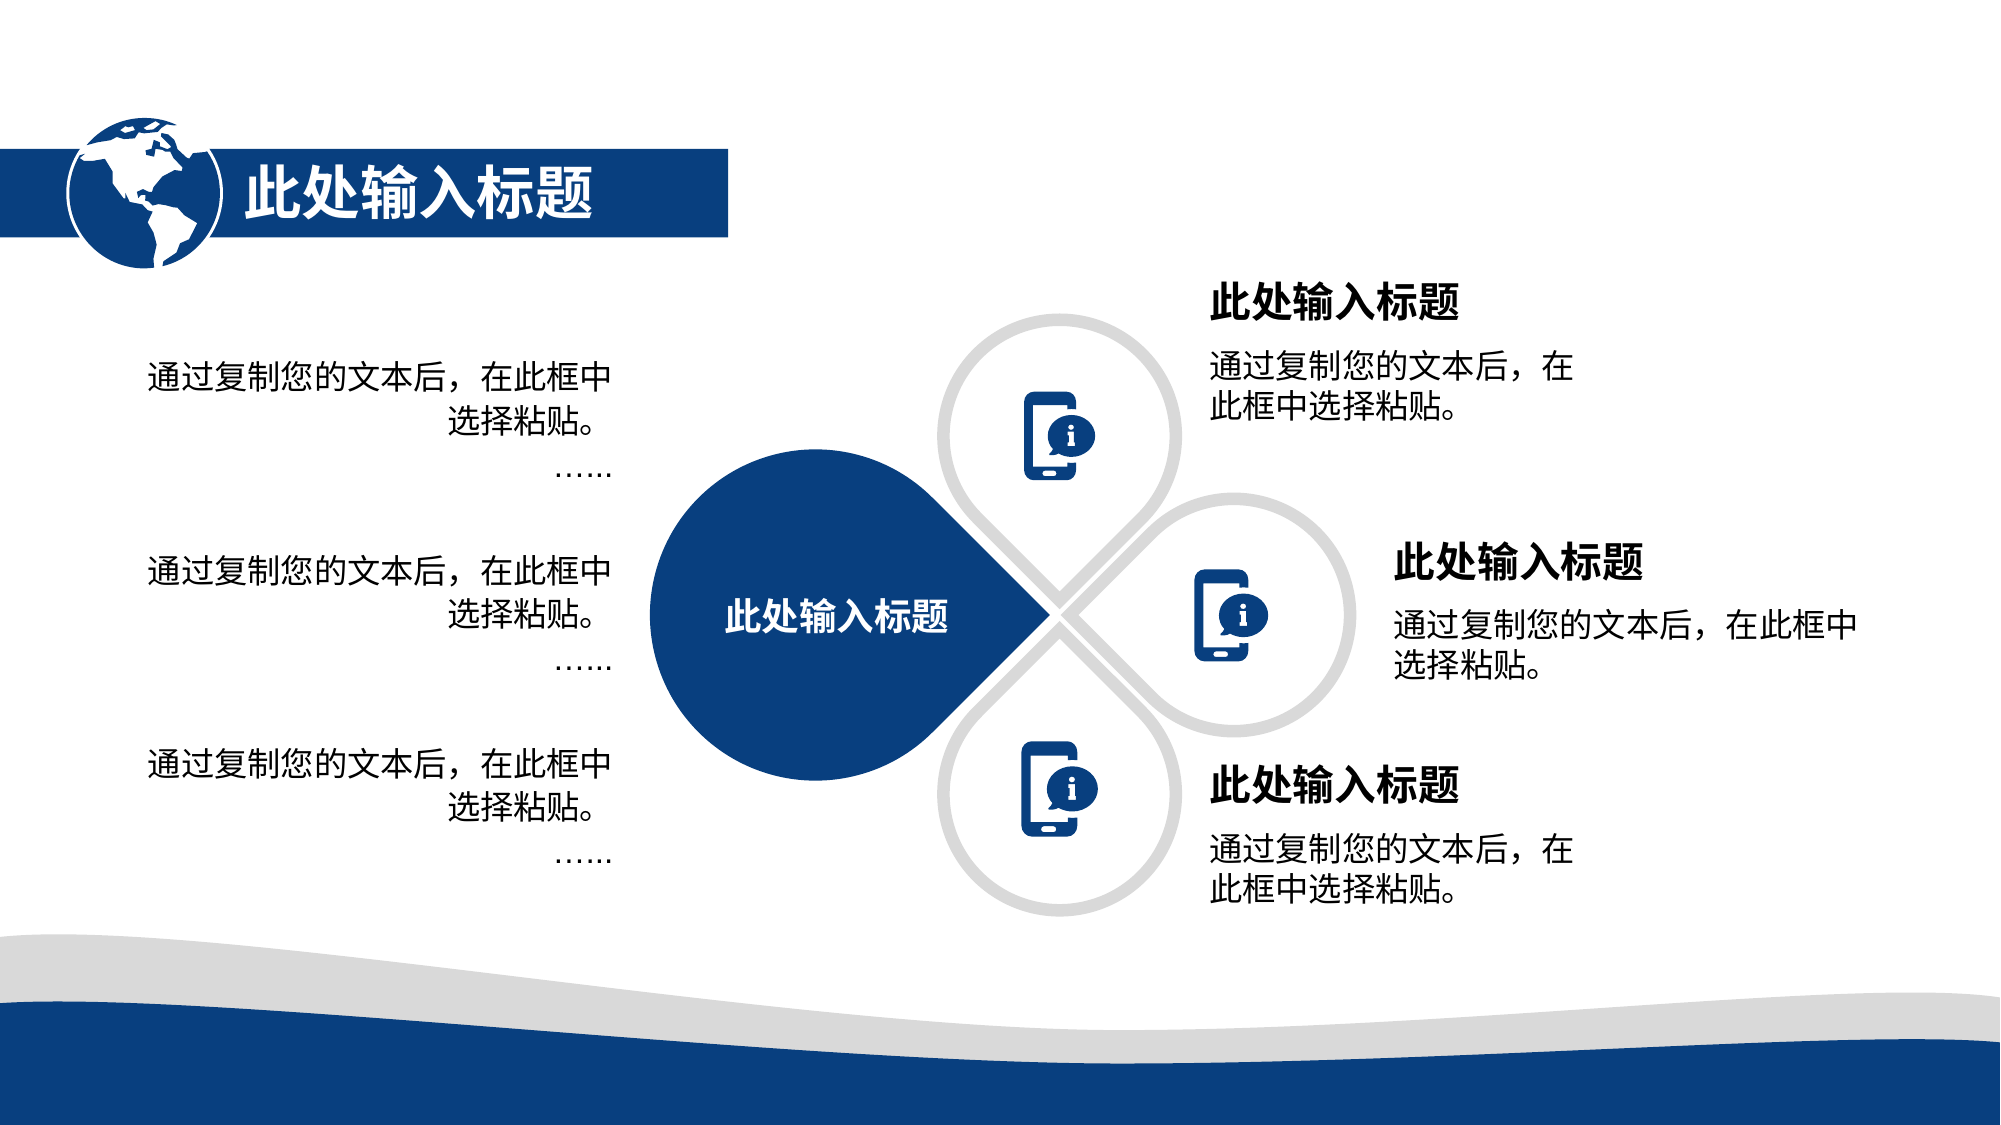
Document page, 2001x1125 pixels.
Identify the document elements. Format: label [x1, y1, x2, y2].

text_box [109, 264, 1890, 930]
text_box [0, 114, 729, 272]
